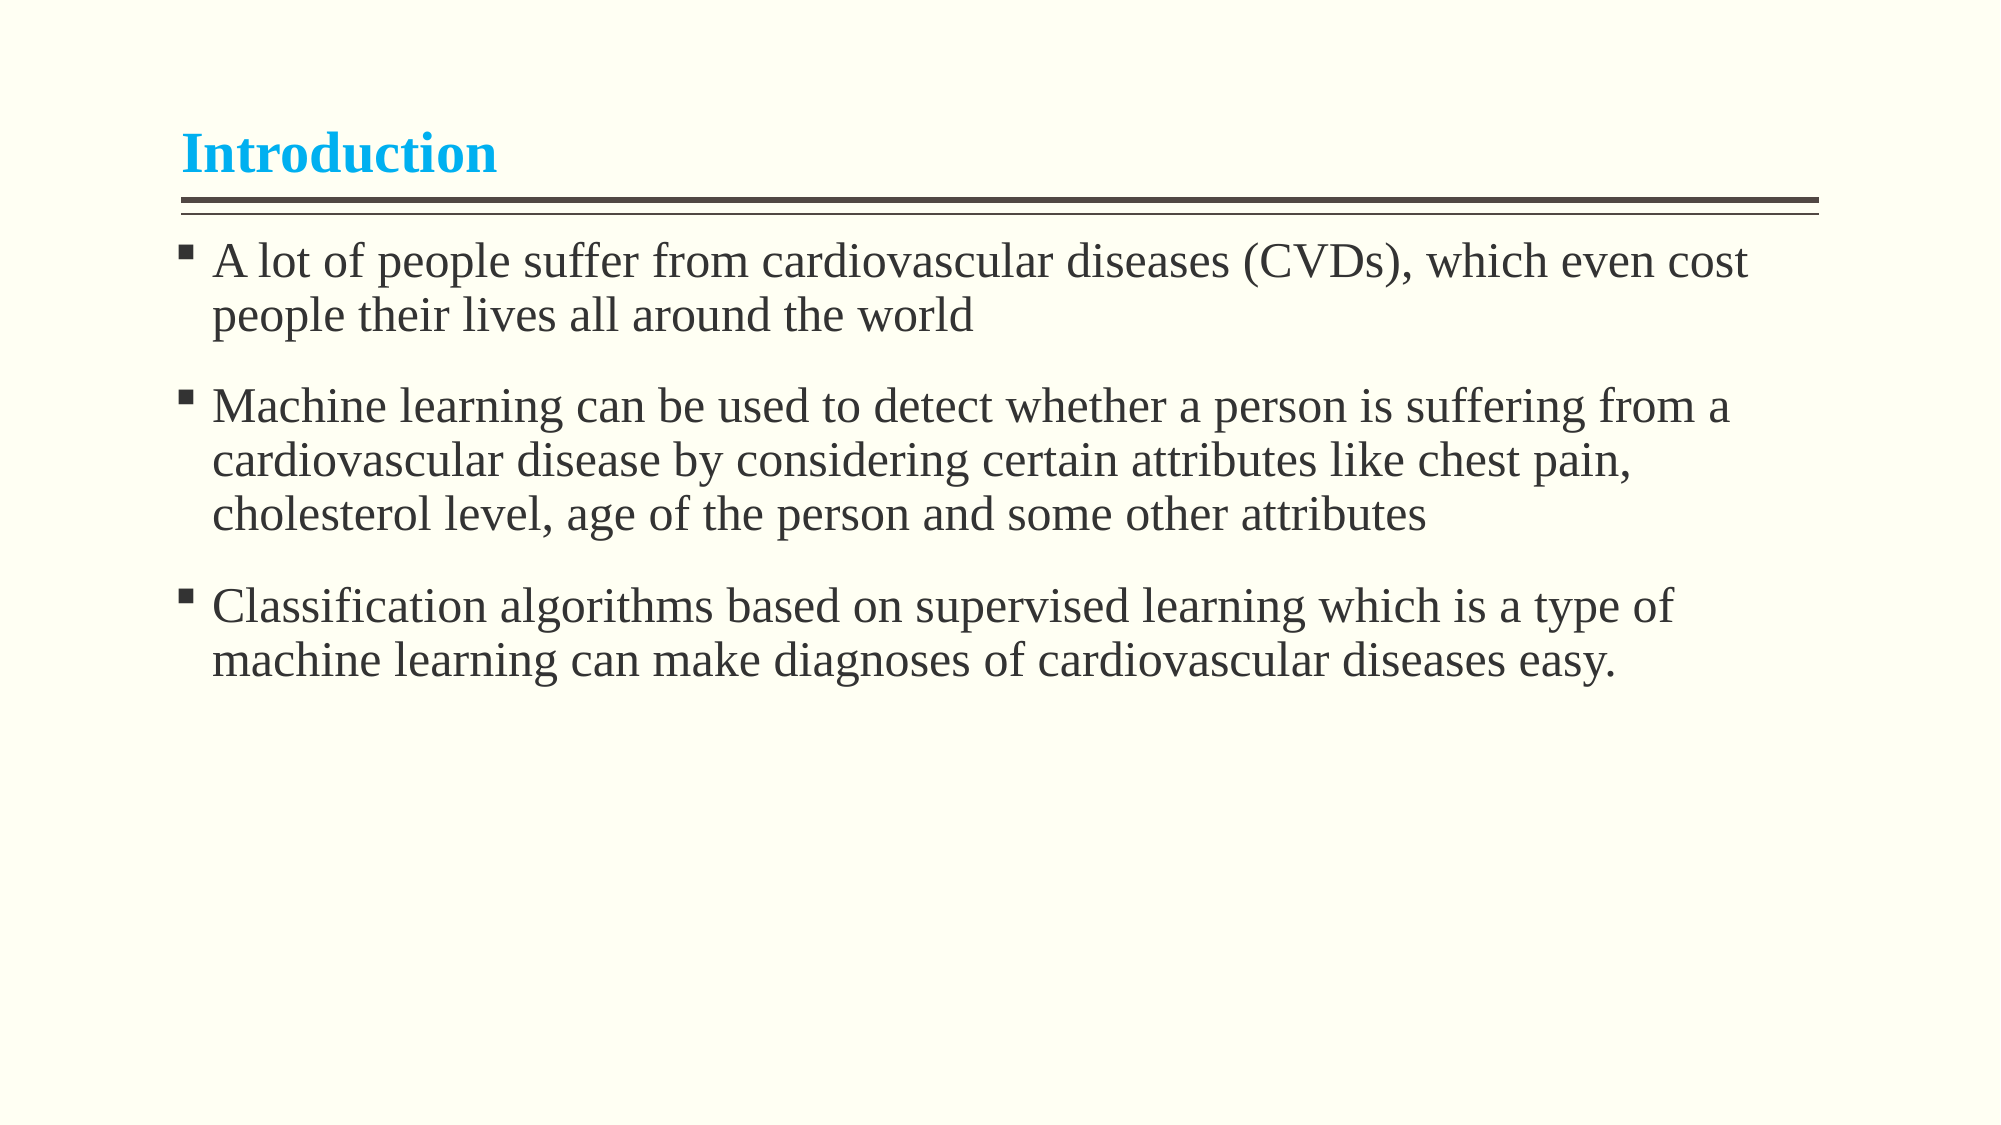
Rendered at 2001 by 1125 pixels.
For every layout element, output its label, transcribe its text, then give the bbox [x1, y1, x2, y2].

list A lot of people suffer from cardiovascular diseases (CVDs), which even cost people their lives all around the world Machine learning can be used to detect whether a person is suffering from a cardiovascular disease by considering certain attributes like chest pain, cholesterol level, age of the person and some other attributes Classification algorithms based on supervised learning which is a type of machine learning can make diagnoses of cardiovascular diseases easy. [174, 226, 1812, 977]
title Introduction [181, 12, 1819, 193]
